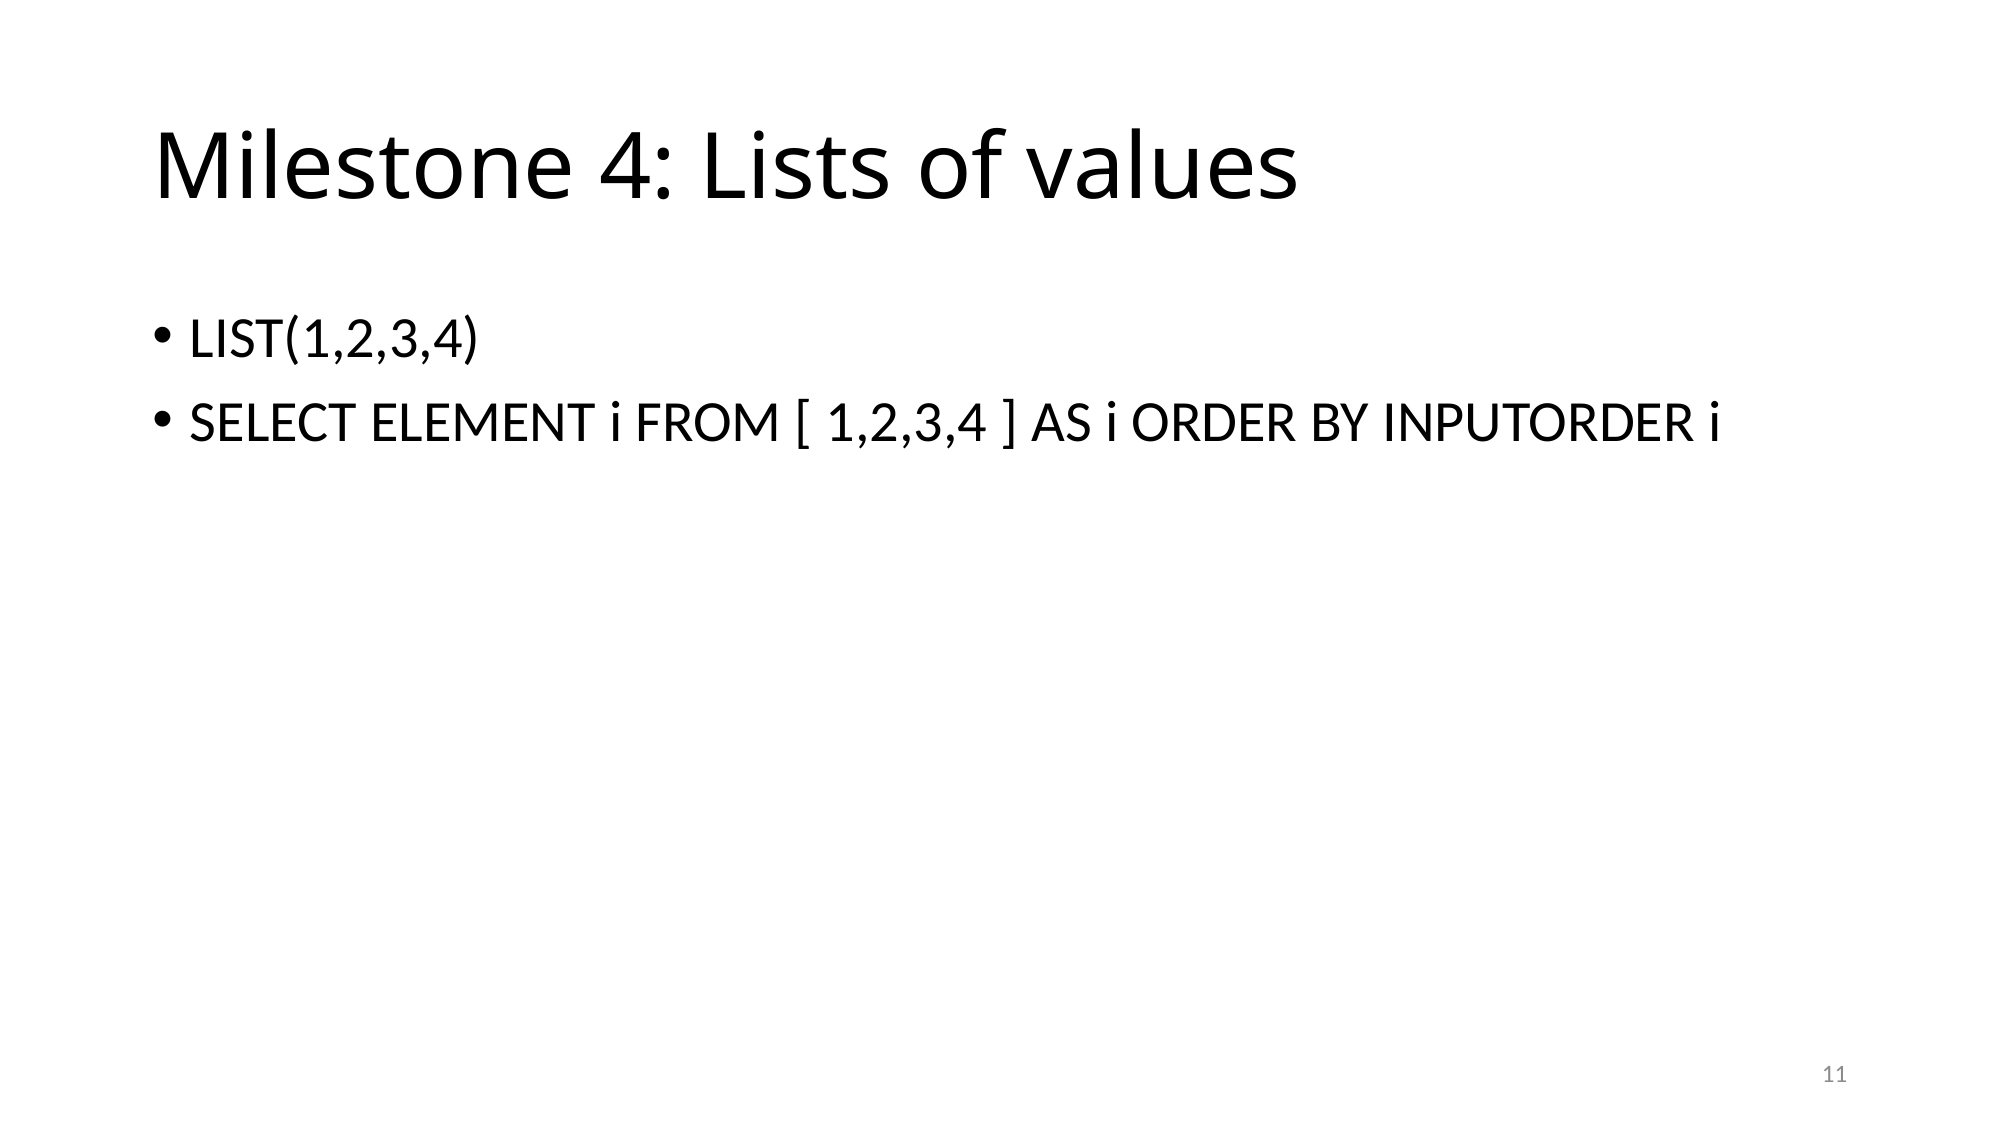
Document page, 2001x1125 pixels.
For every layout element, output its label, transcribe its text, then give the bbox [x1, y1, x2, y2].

title Milestone 4: Lists of values [137, 59, 1863, 278]
slide_number 11 [1412, 1042, 1863, 1103]
list LIST(1,2,3,4) SELECT ELEMENT i FROM [ 1,2,3,4 ] AS i ORDER BY INPUTORDER i [137, 299, 1863, 1014]
